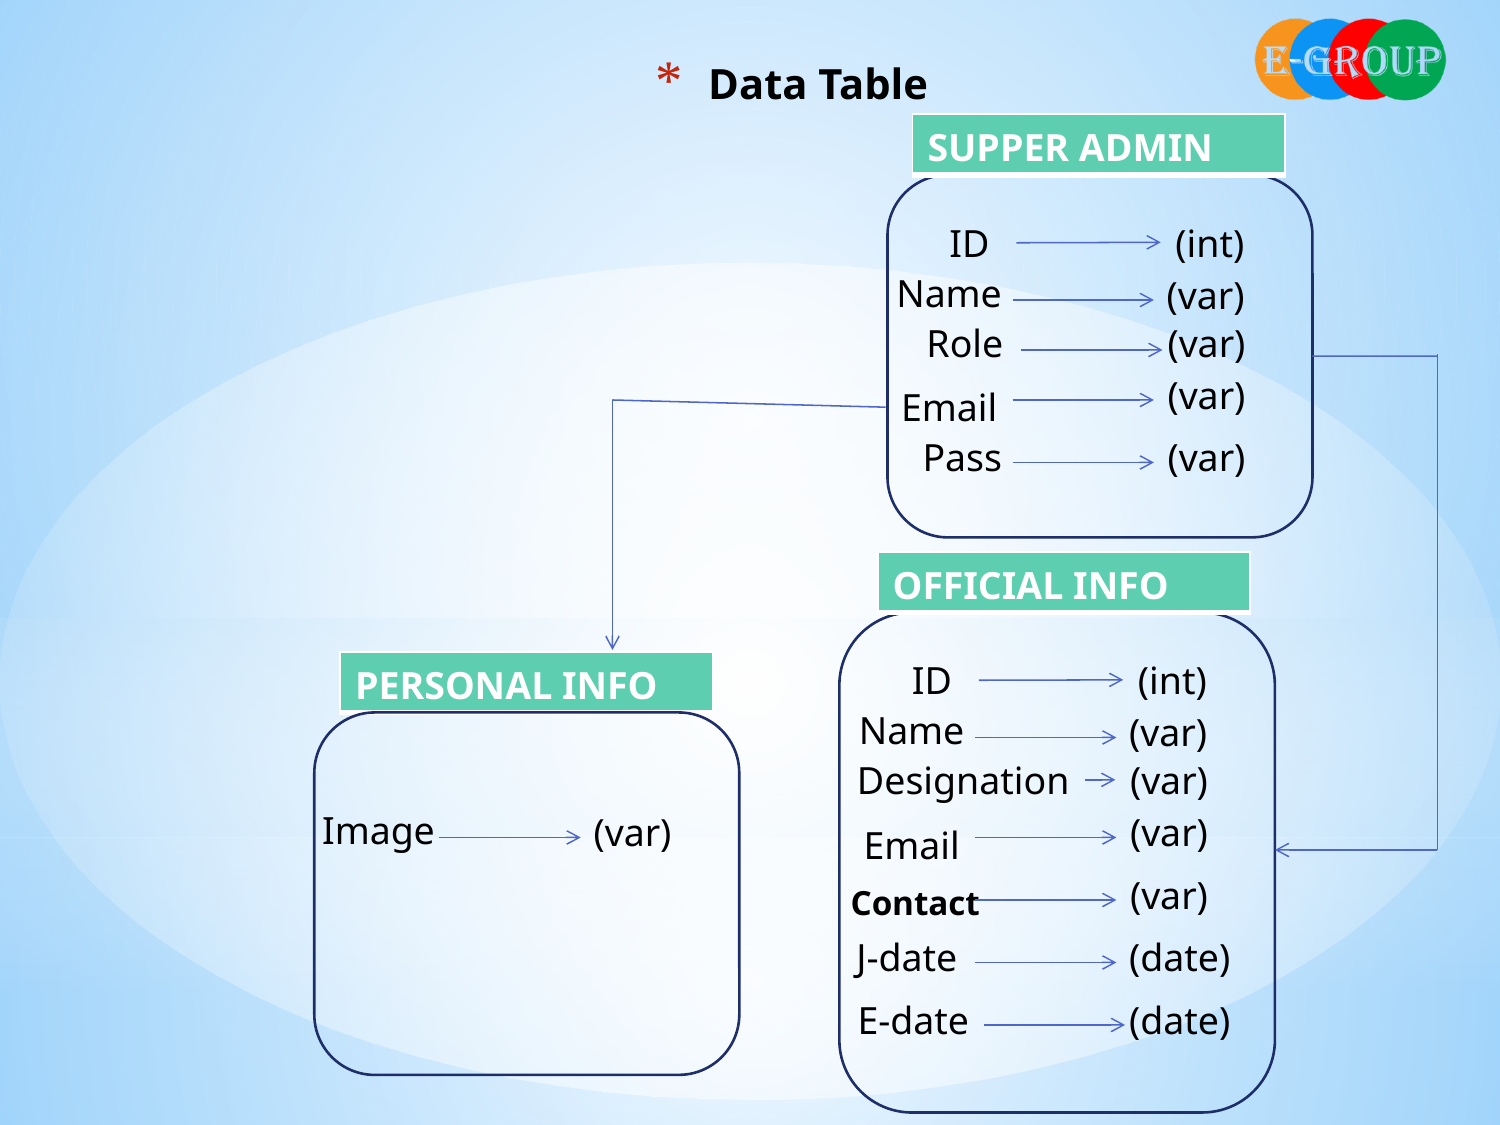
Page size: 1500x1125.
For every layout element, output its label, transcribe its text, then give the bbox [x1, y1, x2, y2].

text_box E-date [842, 989, 985, 1050]
text_box Role [911, 312, 1019, 373]
table_header OFFICIAL INFO [879, 553, 1249, 610]
text_box [312, 711, 741, 1077]
text_box (var) [1152, 426, 1261, 487]
text_box (var) [1151, 264, 1260, 325]
text_box Image [307, 799, 450, 860]
text_box (var) [1115, 864, 1224, 925]
text_box Designation [842, 749, 1085, 810]
text_box (var) [1114, 701, 1223, 762]
table_header PERSONAL INFO [341, 653, 712, 710]
title Data Table [637, 50, 944, 138]
text_box (var) [1152, 312, 1261, 364]
text_box (var) [1152, 364, 1261, 425]
text_box ID [897, 649, 967, 699]
text_box Email [886, 376, 1013, 437]
text_box Contact [835, 874, 995, 930]
text_box [886, 178, 1314, 539]
text_box Name [843, 699, 980, 760]
text_box (int) [1123, 649, 1222, 701]
text_box J-date [841, 926, 973, 987]
picture [1249, 12, 1457, 113]
text_box (int) [1160, 212, 1260, 264]
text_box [613, 399, 886, 408]
text_box (var) [578, 801, 687, 862]
text_box Pass [907, 426, 1017, 487]
text_box (var) [1115, 801, 1224, 862]
table_header SUPPER ADMIN [913, 115, 1284, 172]
text_box ID [934, 212, 1005, 262]
text_box [838, 615, 1277, 1114]
text_box (date) [1114, 926, 1246, 987]
text_box Email [848, 814, 975, 874]
text_box (var) [1115, 749, 1224, 801]
text_box (date) [1114, 989, 1246, 1050]
text_box Name [881, 262, 1017, 323]
